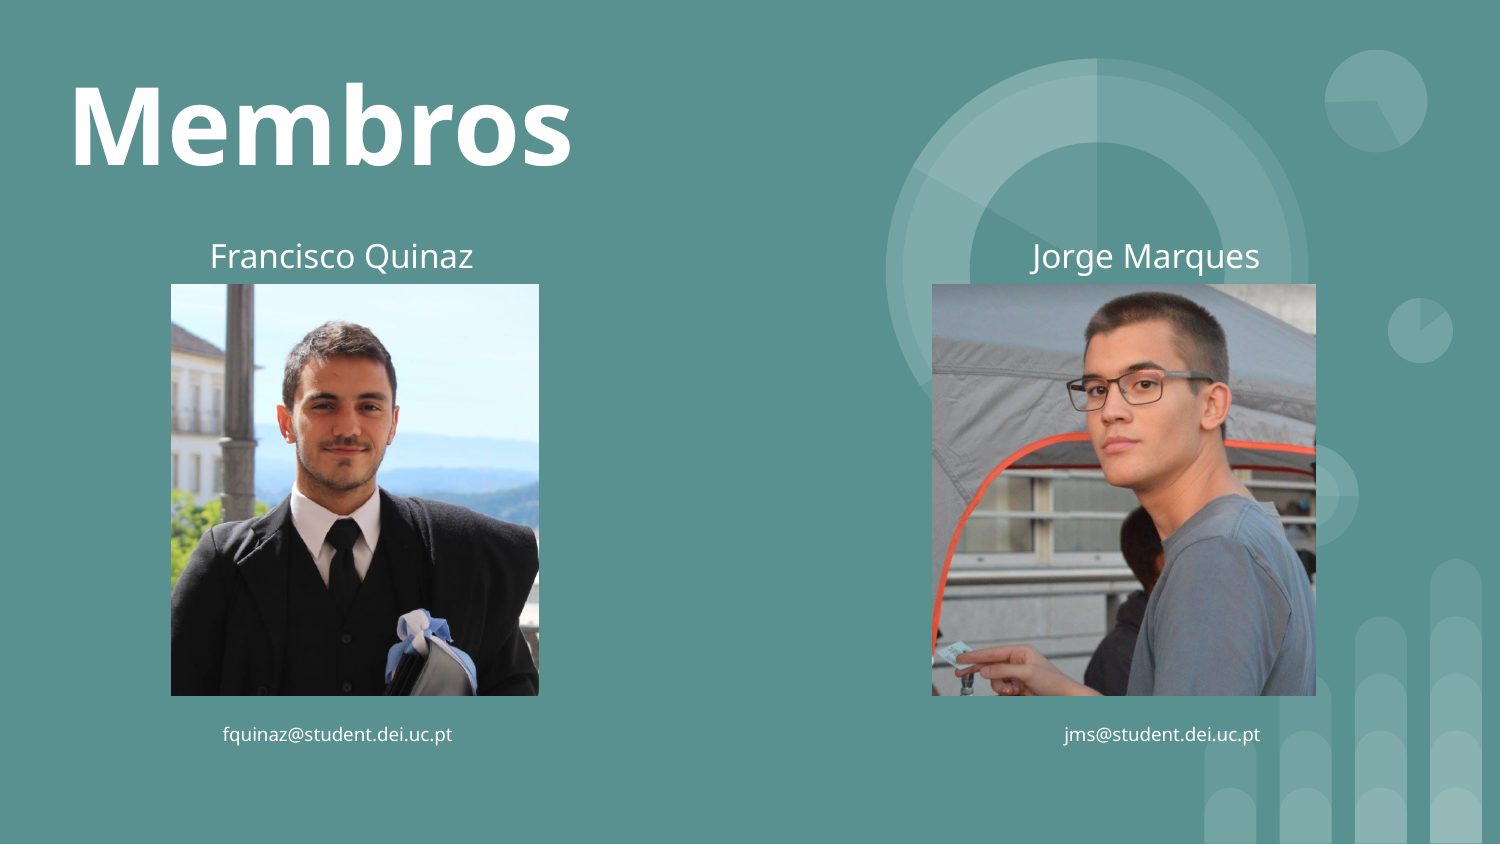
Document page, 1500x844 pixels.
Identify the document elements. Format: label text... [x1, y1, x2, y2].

picture [932, 284, 1317, 696]
subtitle Francisco Quinaz Jorge Marques fquinaz@student.dei.uc.pt jms@student.dei.uc.pt [45, 219, 1444, 844]
title Membros [51, 64, 1449, 180]
picture [170, 284, 540, 696]
